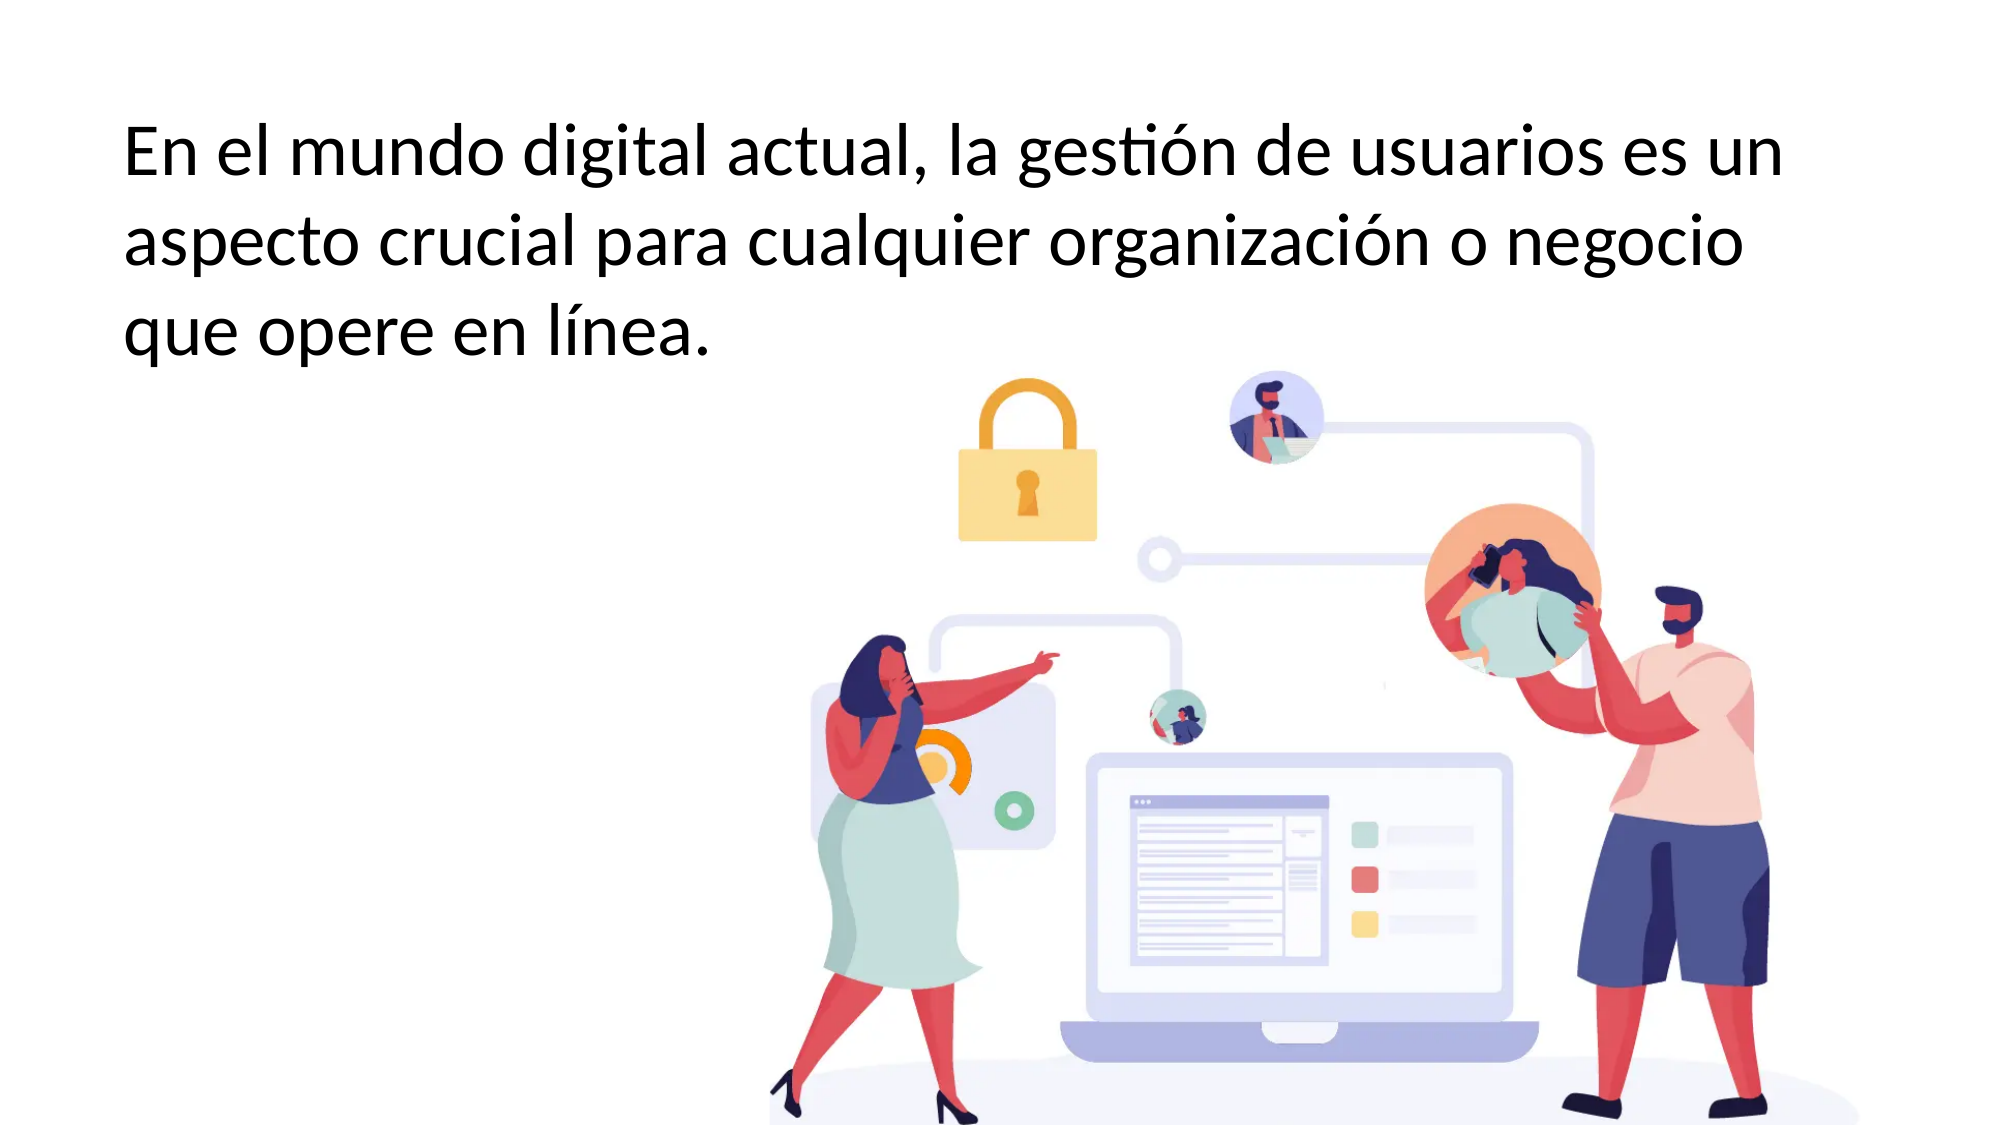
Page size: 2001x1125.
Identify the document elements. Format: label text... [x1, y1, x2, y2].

picture [769, 363, 1874, 1125]
text_box En el mundo digital actual, la gestión de usuarios es un aspecto crucial para cualquier organización o negocio que opere en línea. [109, 93, 1891, 337]
